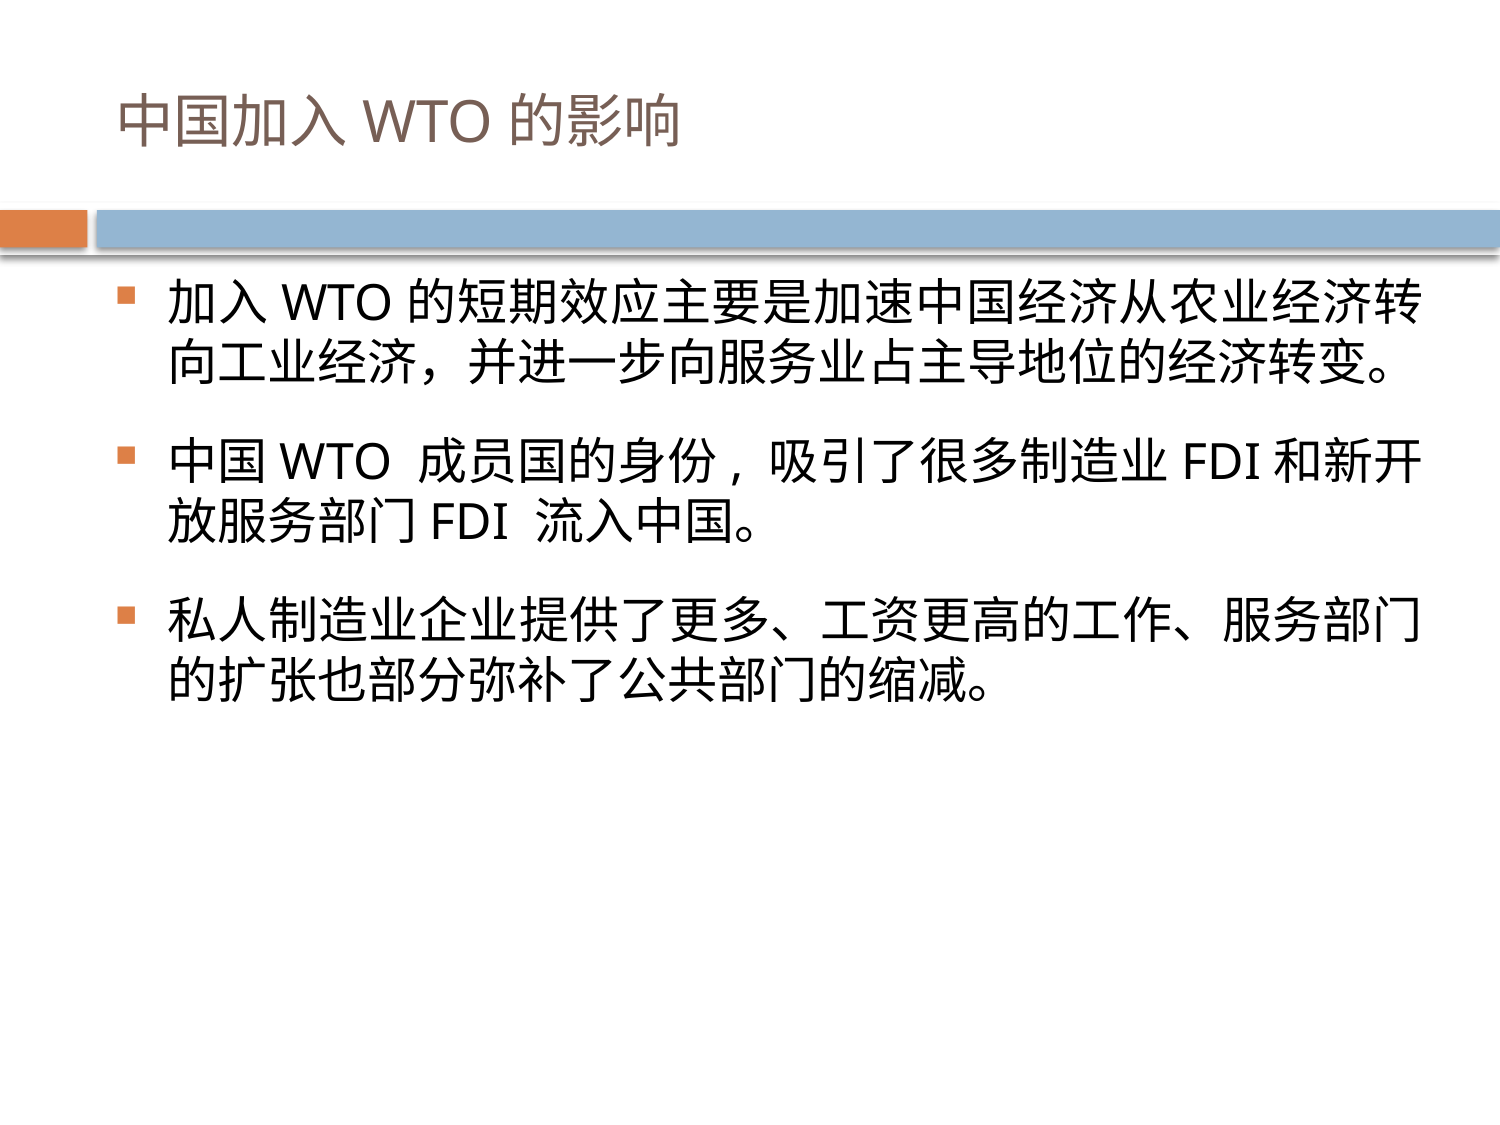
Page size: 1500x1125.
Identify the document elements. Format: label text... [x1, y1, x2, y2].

list 加入WTO的短期效应主要是加速中国经济从农业经济转向工业经济，并进一步向服务业占主导地位的经济转变。 中国WTO 成员国的身份, 吸引了很多制造业FDI和新开放服务部门FDI 流入中国。 私人制造业企业提供了更多、工资更高的工作、服务部门的扩张也部分弥补了公共部门的缩减。 [100, 262, 1438, 1000]
title 中国加入WTO的影响 [100, 37, 1438, 200]
